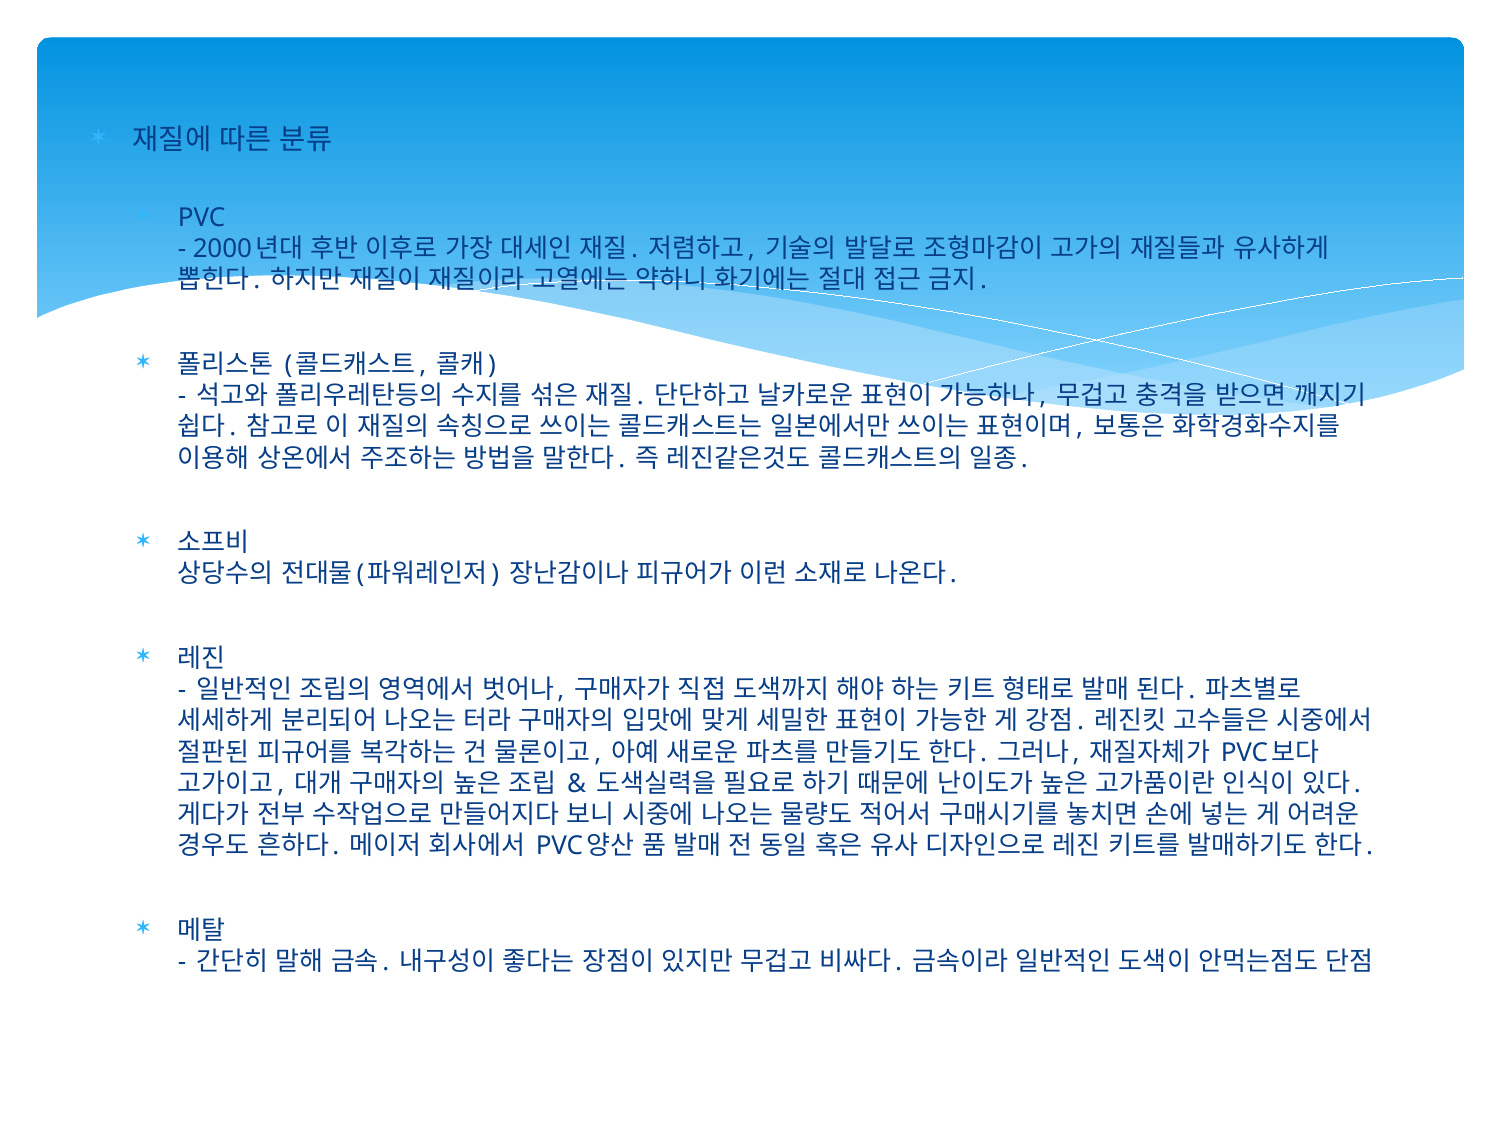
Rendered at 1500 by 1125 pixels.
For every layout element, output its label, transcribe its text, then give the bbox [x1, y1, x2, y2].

list 재질에 따른 분류 PVC - 2000년대 후반 이후로 가장 대세인 재질. 저렴하고, 기술의 발달로 조형마감이 고가의 재질들과 유사하게 뽑힌다. 하지만 재질이 재질이라 고열에는 약하니 화기에는 절대 접근 금지. 폴리스톤 (콜드캐스트, 콜캐) - 석고와 폴리우레탄등의 수지를 섞은 재질. 단단하고 날카로운 표현이 가능하나, 무겁고 충격을 받으면 깨지기 쉽다. 참고로 이 재질의 속칭으로 쓰이는 콜드캐스트는 일본에서만 쓰이는 표현이며, 보통은 화학경화수지를 이용해 상온에서 주조하는 방법을 말한다. 즉 레진같은것도 콜드캐스트의 일종. 소프비 상당수의 전대물(파워레인저) 장난감이나 피규어가 이런 소재로 나온다. 레진 - 일반적인 조립의 영역에서 벗어나, 구매자가 직접 도색까지 해야 하는 키트 형태로 발매 된다. 파츠별로 세세하게 분리되어 나오는 터라 구매자의 입맛에 맞게 세밀한 표현이 가능한 게 강점. 레진킷 고수들은 시중에서 절판된 피규어를 복각하는 건 물론이고, 아예 새로운 파츠를 만들기도 한다. 그러나, 재질자체가 PVC보다 고가이고, 대개 구매자의 높은 조립 & 도색실력을 필요로 하기 때문에 난이도가 높은 고가품이란 인식이 있다. 게다가 전부 수작업으로 만들어지다 보니 시중에 나오는 물량도 적어서 구매시기를 놓치면 손에 넣는 게 어려운 경우도 흔하다. 메이저 회사에서 PVC양산 품 발매 전 동일 혹은 유사 디자인으로 레진 키트를 발매하기도 한다. 메탈 - 간단히 말해 금속. 내구성이 좋다는 장점이 있지만 무겁고 비싸다. 금속이라 일반적인 도색이 안먹는점도 단점 [76, 113, 1400, 1012]
